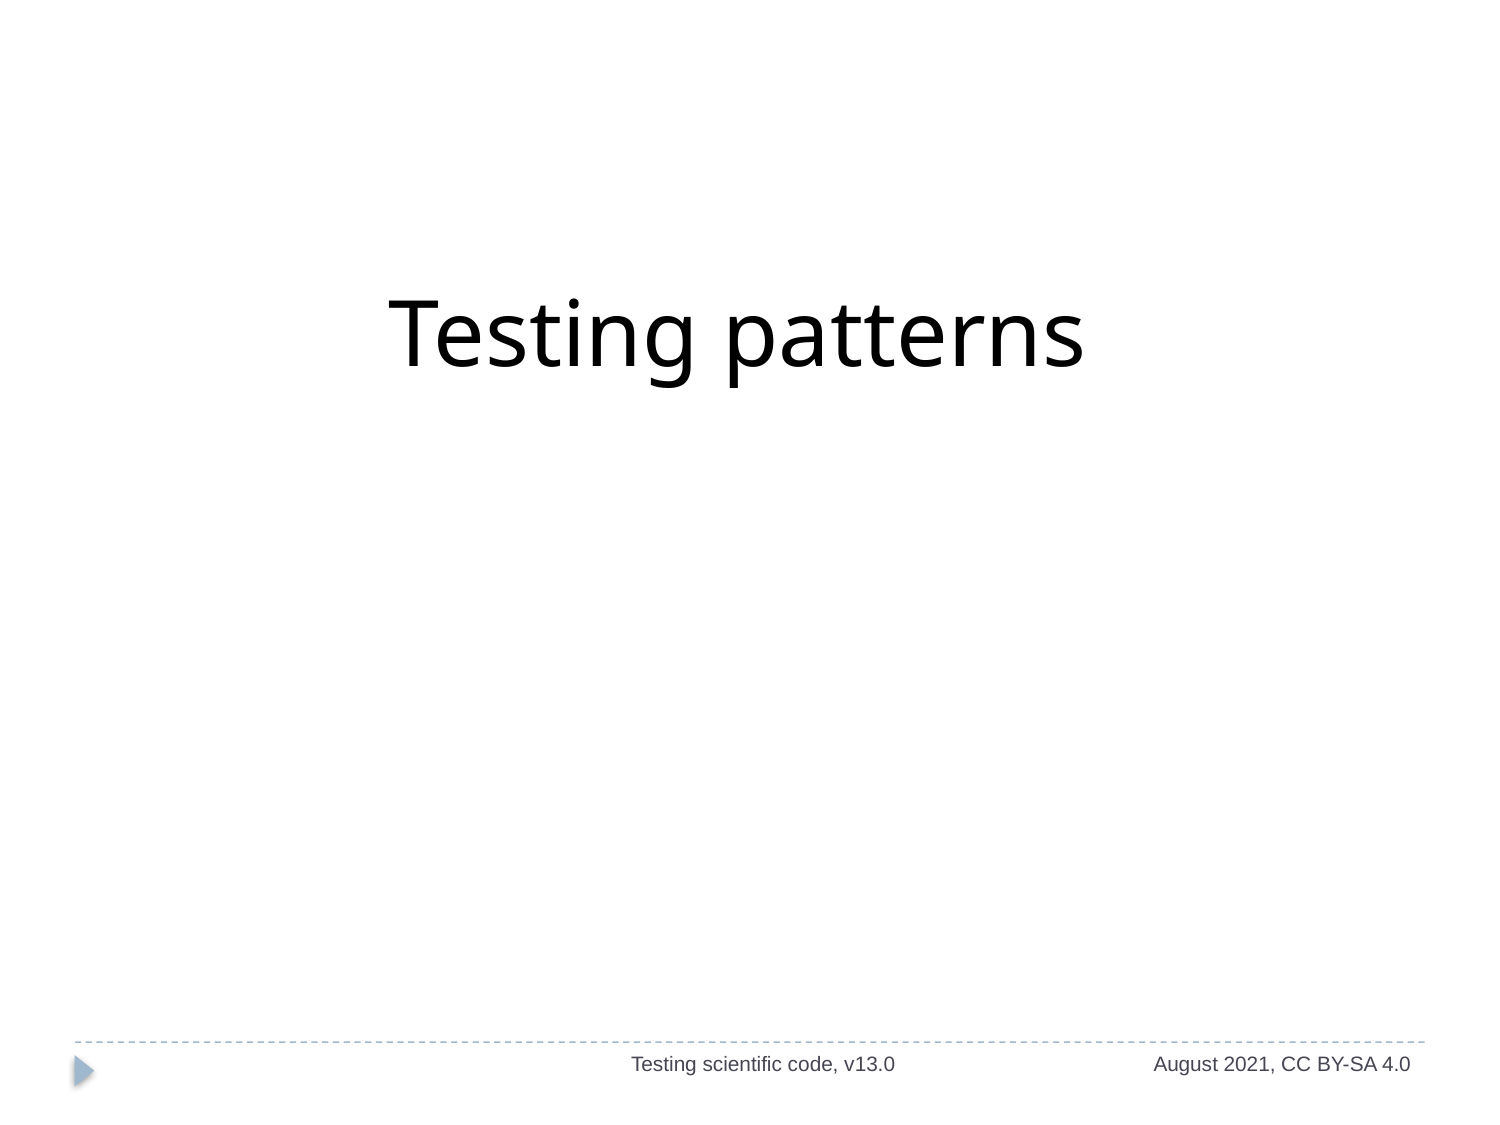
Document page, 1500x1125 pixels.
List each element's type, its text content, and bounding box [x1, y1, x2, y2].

text_box Testing patterns [64, 267, 1412, 392]
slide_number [1051, 1042, 1426, 1103]
footer Testing scientific code, v13.0 [475, 1042, 1051, 1103]
